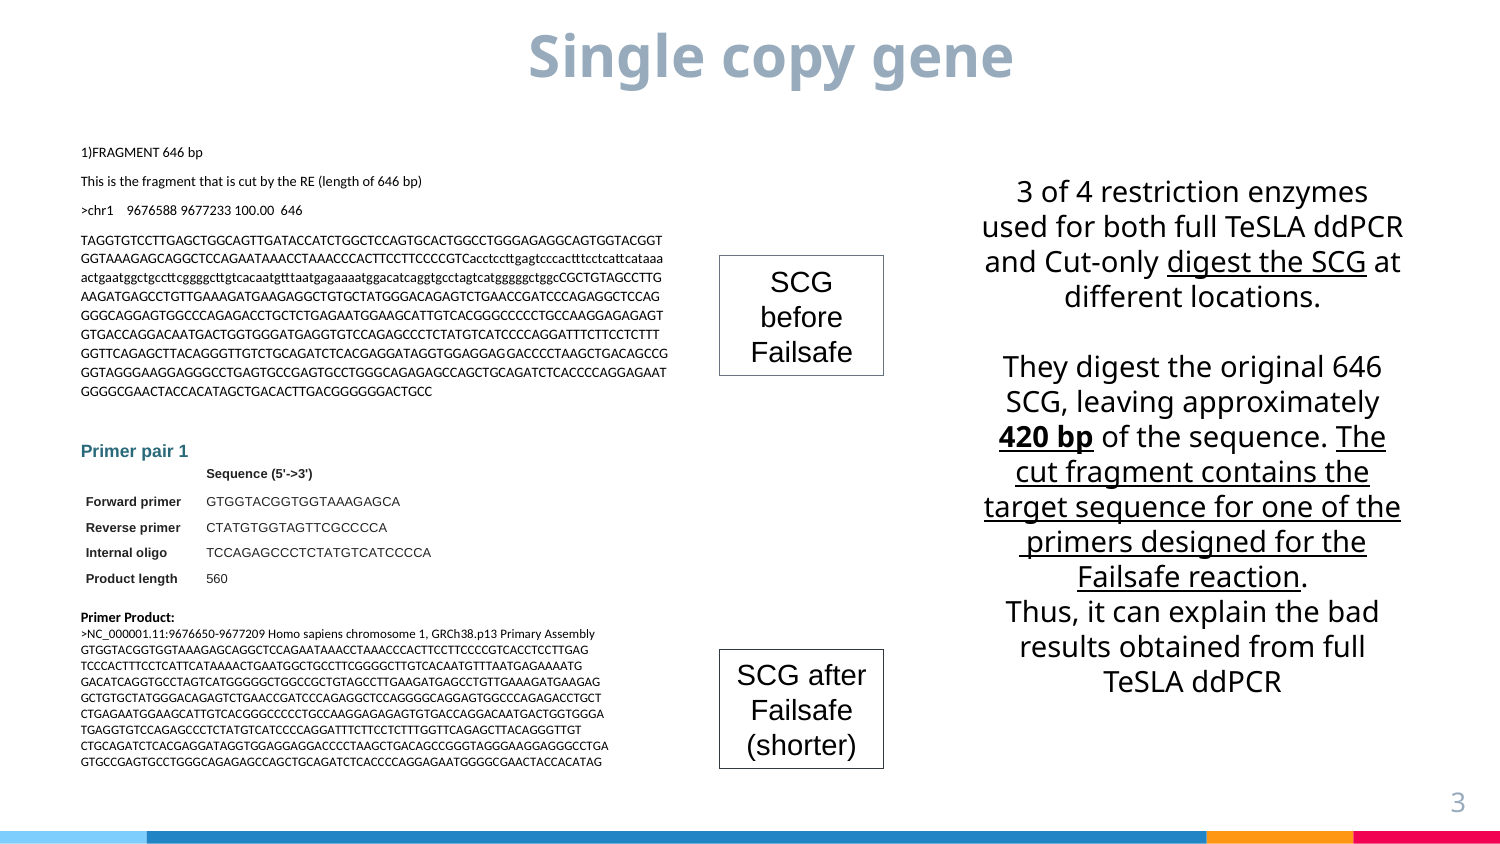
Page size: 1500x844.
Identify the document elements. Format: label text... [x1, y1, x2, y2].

picture [80, 143, 669, 771]
text_box SCG before Failsafe [719, 255, 884, 376]
slide_number 3 [1391, 770, 1482, 822]
text_box Single copy gene [80, 0, 1464, 105]
text_box SCG after Failsafe (shorter) [719, 649, 884, 769]
text_box 3 of 4 restriction enzymes used for both full TeSLA ddPCR and Cut-only digest the SCG at different locations. They digest the original 646 SCG, leaving approximately 420 bp of the sequence. The cut fragment contains the target sequence for one of the primers designed for the Failsafe reaction. Thus, it can explain the bad results obtained from full TeSLA ddPCR [966, 166, 1420, 776]
